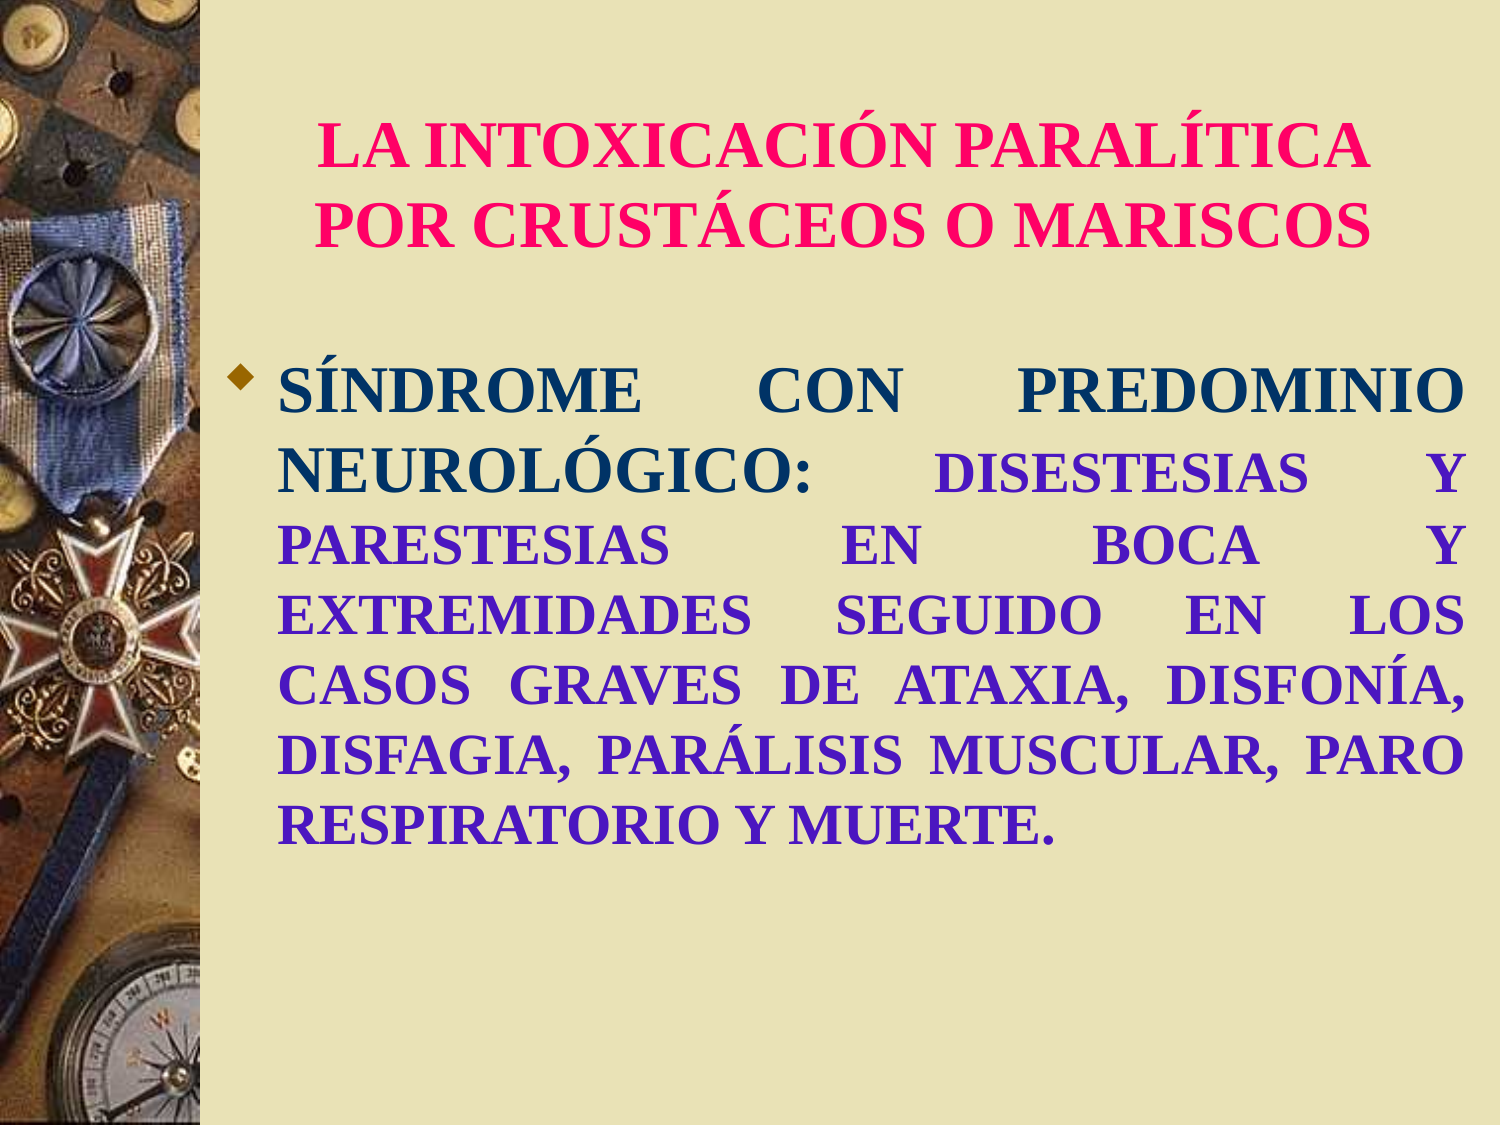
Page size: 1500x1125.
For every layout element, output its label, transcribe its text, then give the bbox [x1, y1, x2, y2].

title LA INTOXICACIÓN PARALÍTICA POR CRUSTÁCEOS O MARISCOS [225, 87, 1463, 275]
picture [0, 0, 200, 1125]
list SÍNDROME CON PREDOMINIO NEUROLÓGICO: DISESTESIAS Y PARESTESIAS EN BOCA Y EXTREMIDADES SEGUIDO EN LOS CASOS GRAVES DE ATAXIA, DISFONÍA, DISFAGIA, PARÁLISIS MUSCULAR, PARO RESPIRATORIO Y MUERTE. [206, 275, 1482, 1063]
